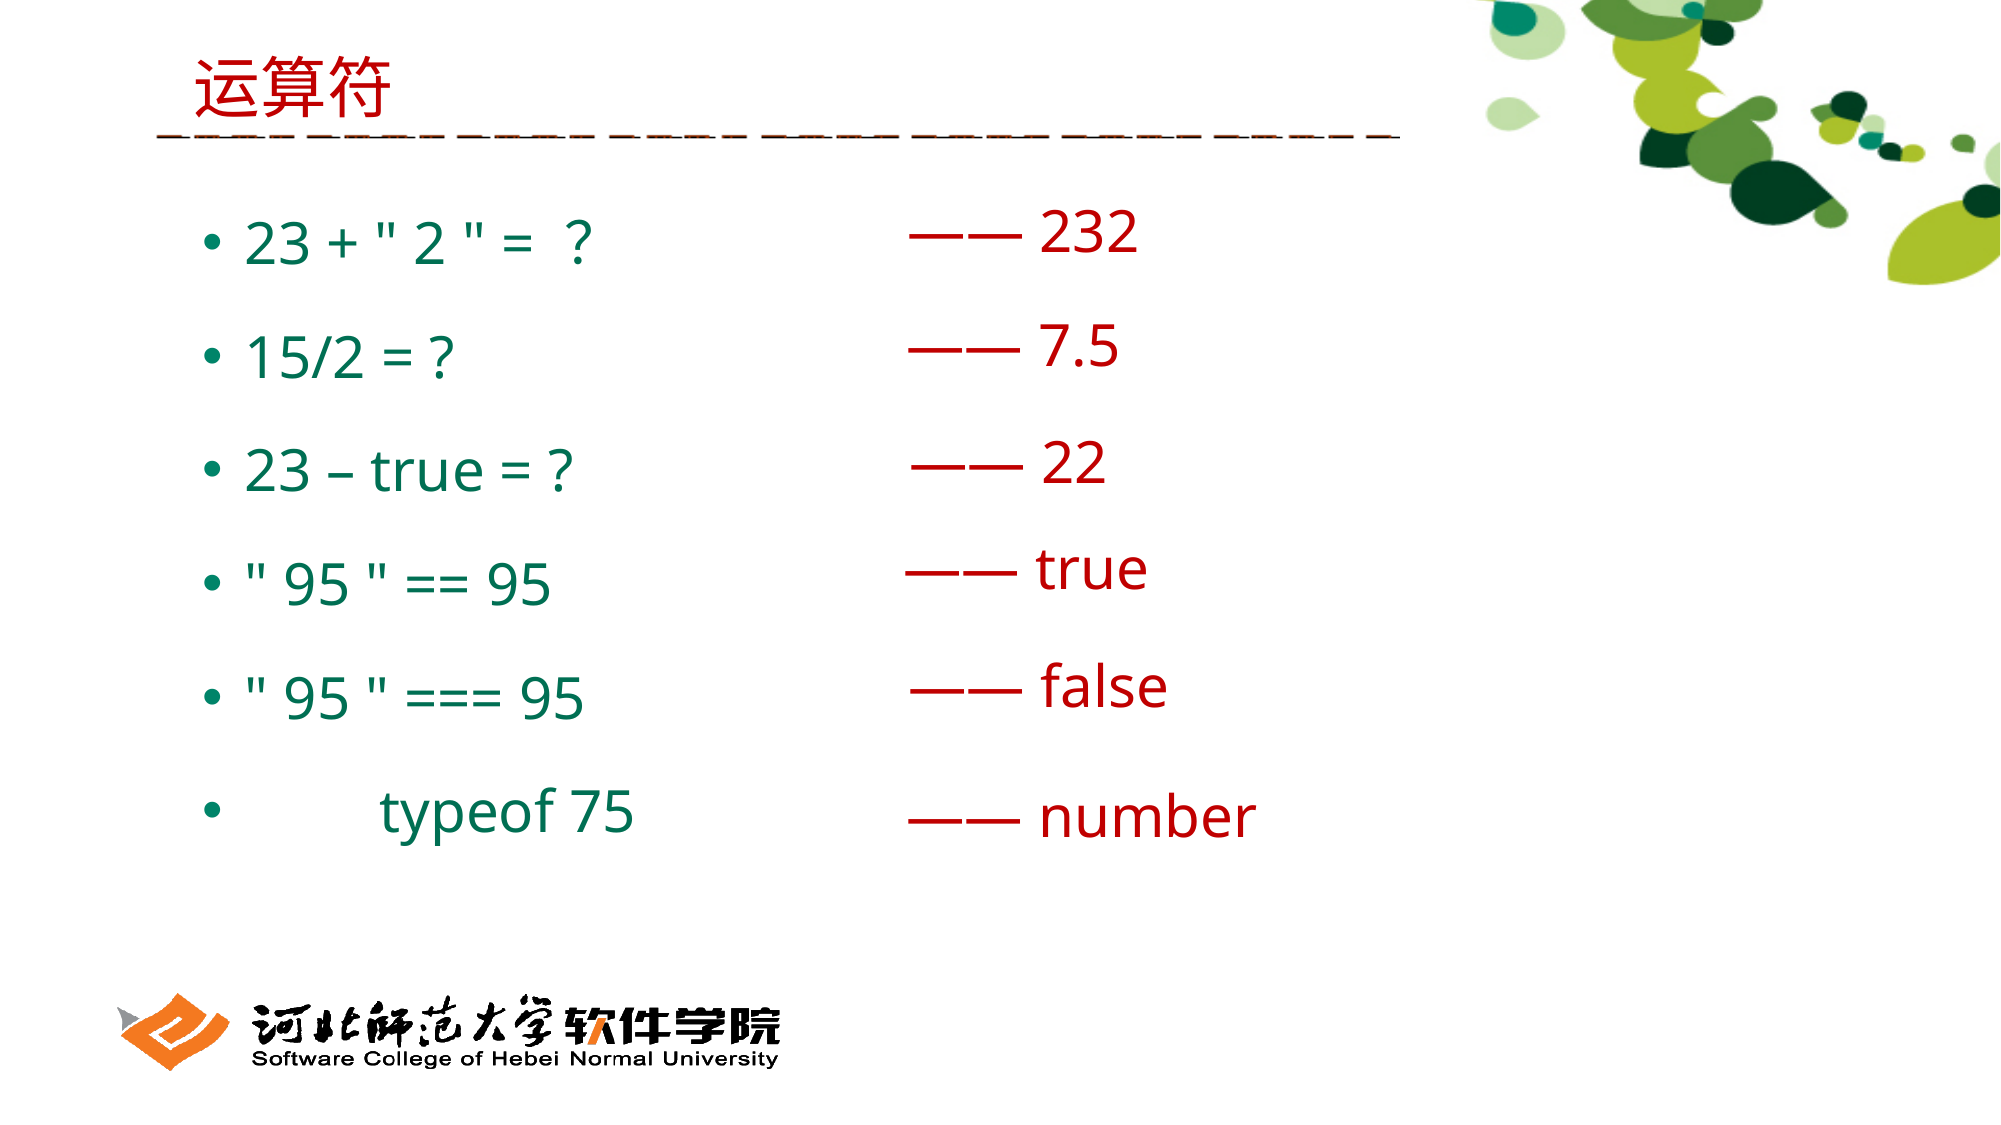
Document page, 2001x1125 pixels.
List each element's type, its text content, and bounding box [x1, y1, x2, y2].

picture [0, 0, 2001, 1125]
list 运算符 [178, 38, 1523, 120]
text_box —— true [888, 524, 1164, 609]
list 23 + " 2 " = ？ 15/2 = ? 23 – true = ? " 95 " == 95 " 95 " === 95 typeof 75 [187, 163, 1782, 926]
text_box —— 7.5 [891, 300, 1136, 386]
text_box —— 232 [893, 187, 1155, 272]
text_box —— false [893, 642, 1184, 727]
text_box —— 22 [894, 417, 1123, 503]
text_box —— number [892, 772, 1273, 857]
